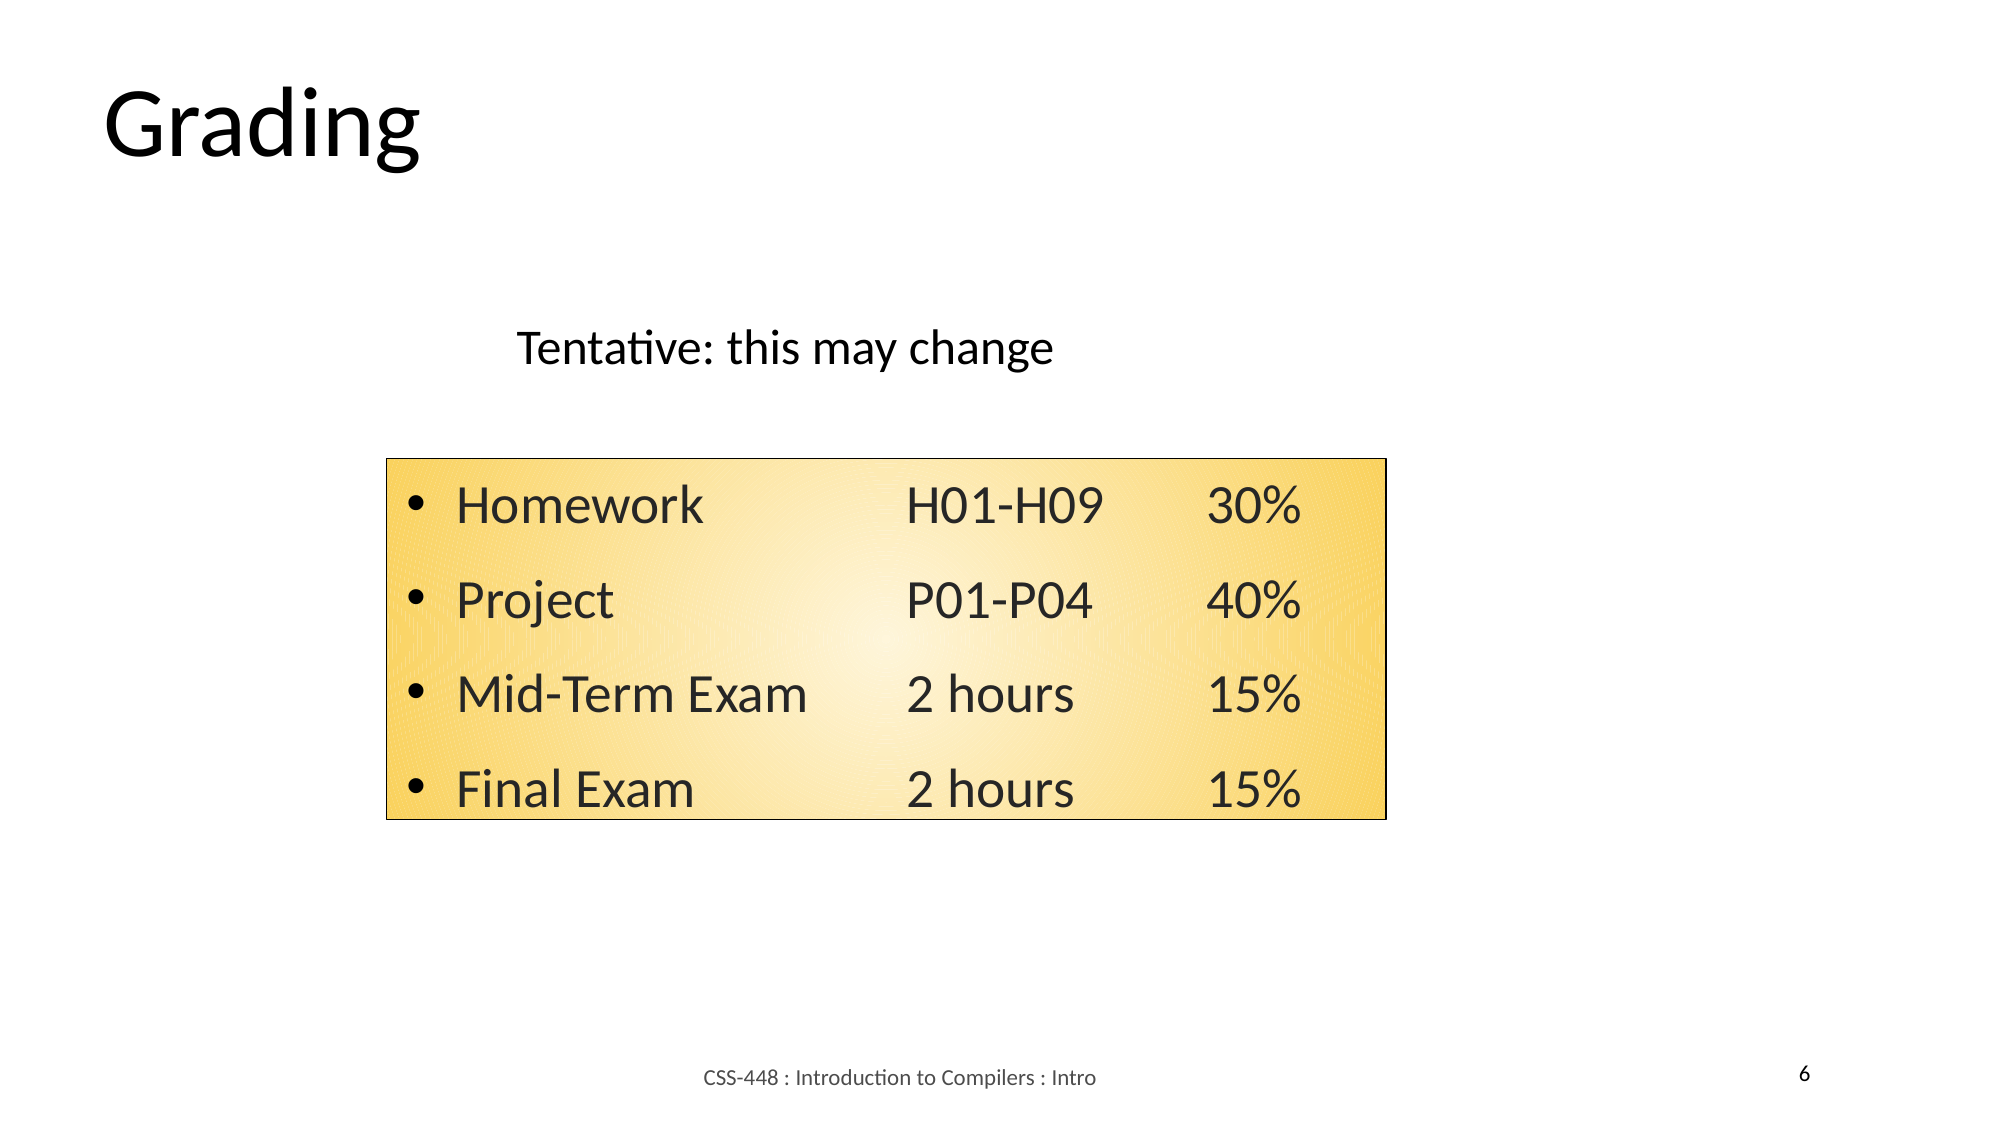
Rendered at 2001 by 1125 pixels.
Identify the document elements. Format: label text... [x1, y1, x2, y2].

list Homework H01-H09 30% Project P01-P04 40% Mid-Term Exam 2 hours 15% Final Exam 2 hours 15% [386, 458, 1386, 820]
footer CSS-448 : Introduction to Compilers : Intro [688, 1050, 1312, 1103]
text_box Tentative: this may change [496, 294, 1742, 422]
text_box Grading [83, 46, 1567, 200]
slide_number 6 [1764, 1042, 1897, 1103]
